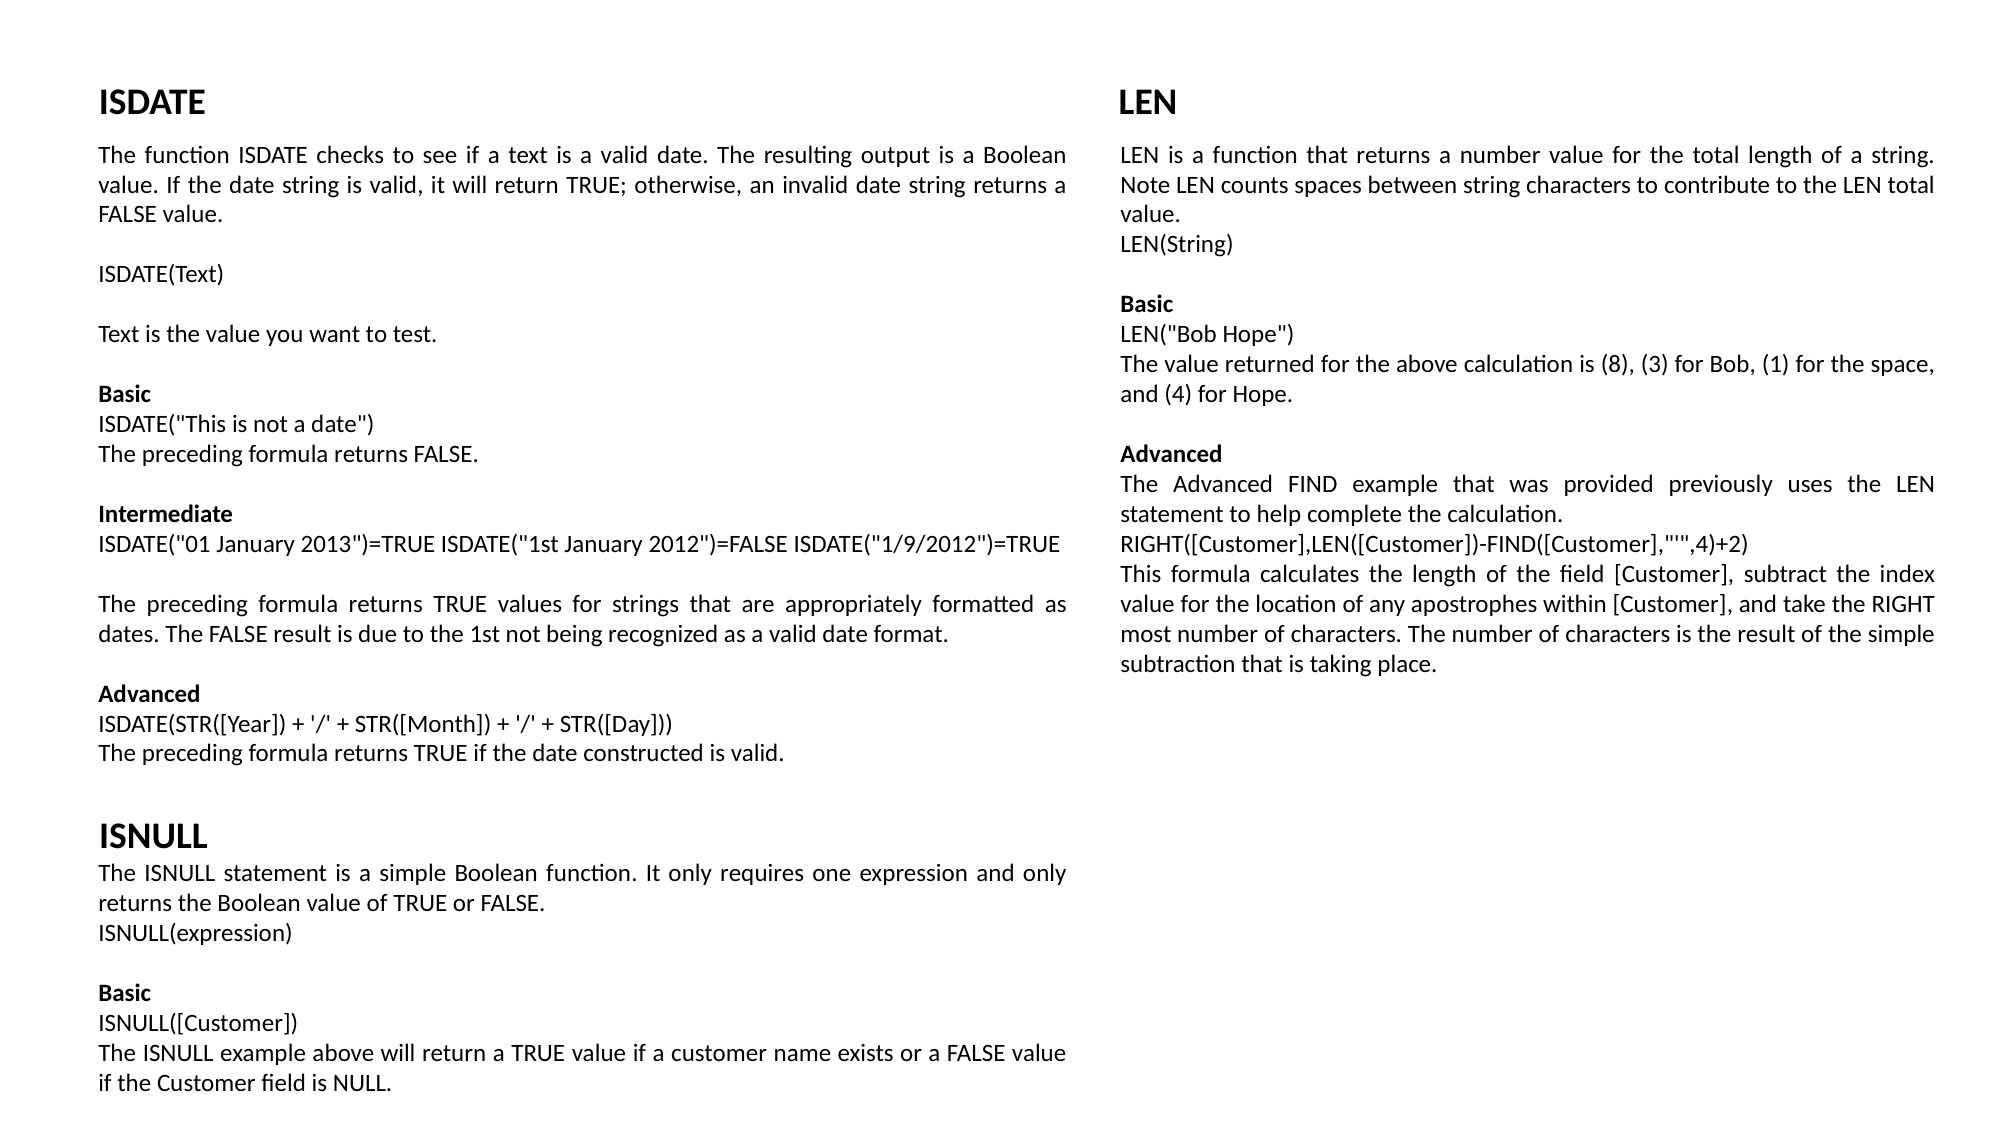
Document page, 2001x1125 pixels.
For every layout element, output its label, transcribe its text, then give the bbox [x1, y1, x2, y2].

text_box The function ISDATE checks to see if a text is a valid date. The resulting output is a Boolean value. If the date string is valid, it will return TRUE; otherwise, an invalid date string returns a FALSE value. ISDATE(Text) Text is the value you want to test. Basic ISDATE("This is not a date") The preceding formula returns FALSE. Intermediate ISDATE("01 January 2013")=TRUE ISDATE("1st January 2012")=FALSE ISDATE("1/9/2012")=TRUE The preceding formula returns TRUE values for strings that are appropriately formatted as dates. The FALSE result is due to the 1st not being recognized as a valid date format. Advanced ISDATE(STR([Year]) + '/' + STR([Month]) + '/' + STR([Day])) The preceding formula returns TRUE if the date constructed is valid. The ISNULL statement is a simple Boolean function. It only requires one expression and only returns the Boolean value of TRUE or FALSE. ISNULL(expression) Basic ISNULL([Customer]) The ISNULL example above will return a TRUE value if a customer name exists or a FALSE value if the Customer field is NULL. [83, 130, 1084, 1104]
text_box LEN [1103, 70, 1193, 130]
text_box LEN is a function that returns a number value for the total length of a string. Note LEN counts spaces between string characters to contribute to the LEN total value. LEN(String) Basic LEN("Bob Hope") The value returned for the above calculation is (8), (3) for Bob, (1) for the space, and (4) for Hope. Advanced The Advanced FIND example that was provided previously uses the LEN statement to help complete the calculation. RIGHT([Customer],LEN([Customer])-FIND([Customer],"'",4)+2) This formula calculates the length of the field [Customer], subtract the index value for the location of any apostrophes within [Customer], and take the RIGHT most number of characters. The number of characters is the result of the simple subtraction that is taking place. [1105, 130, 1952, 685]
text_box ISDATE [84, 70, 221, 130]
text_box ISNULL [84, 803, 223, 863]
